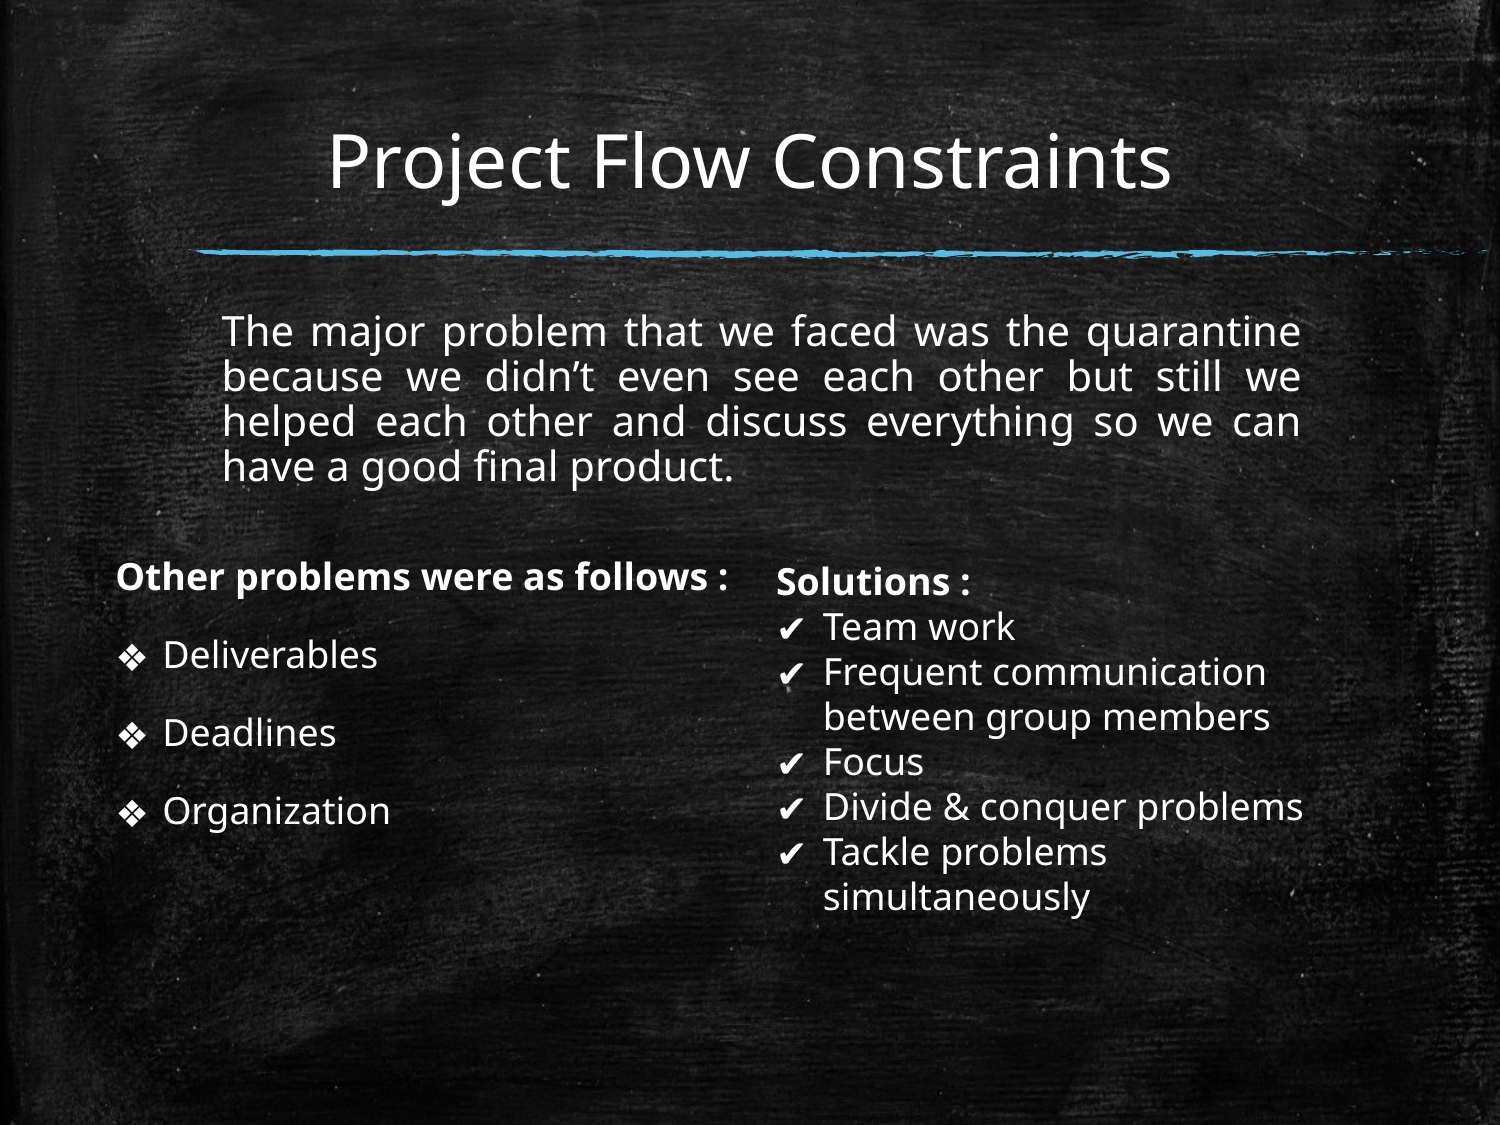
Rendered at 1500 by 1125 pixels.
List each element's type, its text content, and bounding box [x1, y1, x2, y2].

title Project Flow Constraints [187, 45, 1313, 213]
picture [0, 0, 1500, 1125]
text_box Solutions : Team work Frequent communication between group members Focus Divide & conquer problems Tackle problems simultaneously [761, 550, 1376, 967]
list Other problems were as follows : Deliverables Deadlines Organization [100, 550, 750, 870]
text_box The major problem that we faced was the quarantine because we didn’t even see each other but still we helped each other and discuss everything so we can have a good final product. [206, 302, 1317, 534]
